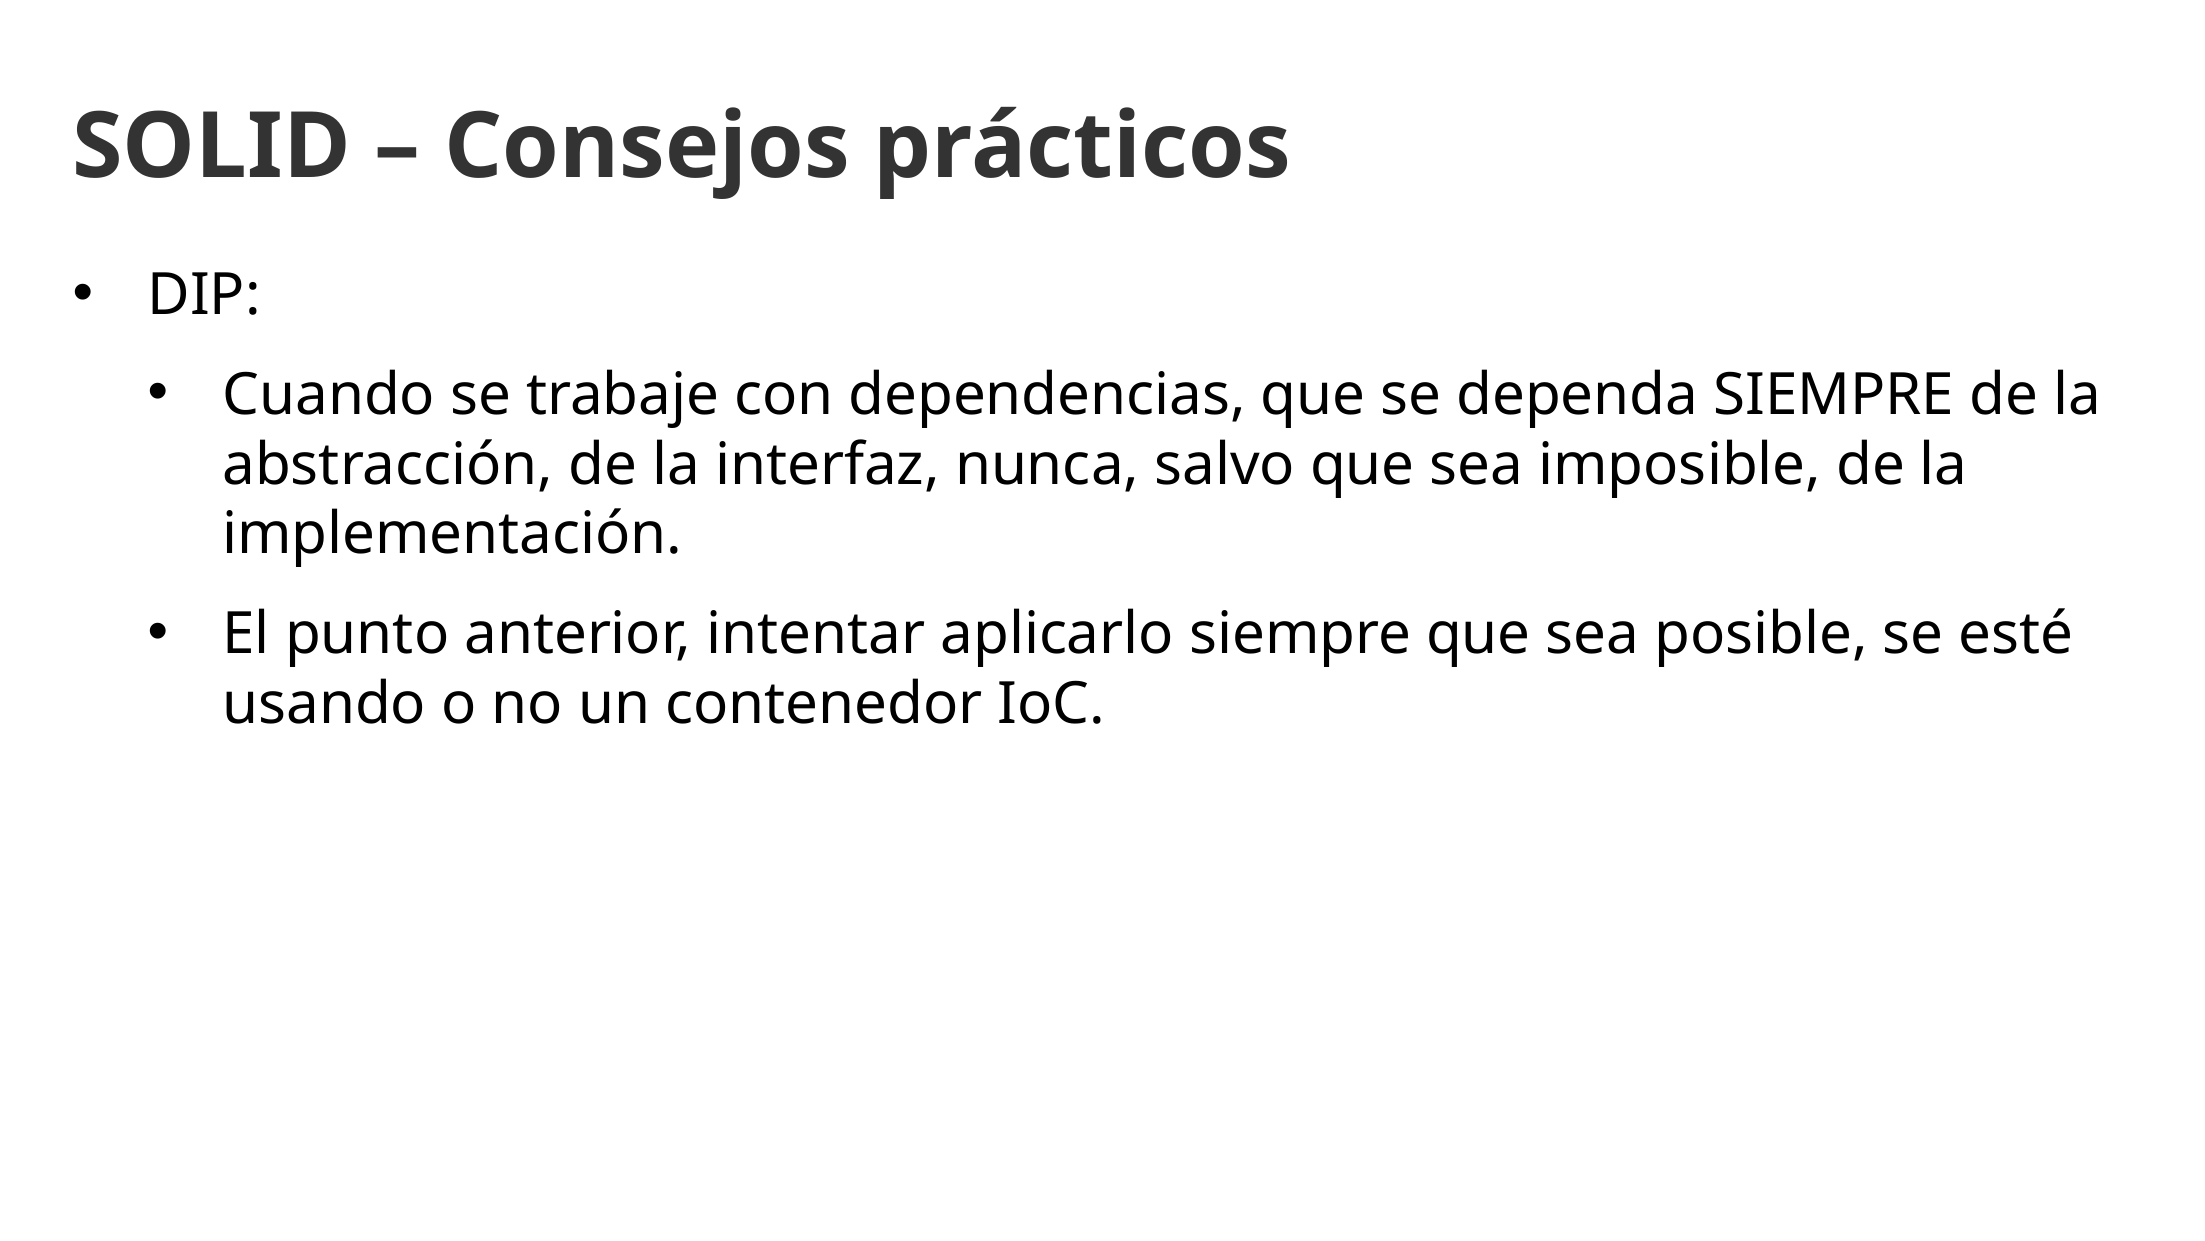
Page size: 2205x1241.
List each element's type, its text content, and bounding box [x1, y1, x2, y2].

text_box DIP: Cuando se trabaje con dependencias, que se dependa SIEMPRE de la abstracción, de la interfaz, nunca, salvo que sea imposible, de la implementación. El punto anterior, intentar aplicarlo siempre que sea posible, se esté usando o no un contenedor IoC. [72, 256, 2121, 1173]
text_box SOLID – Consejos prácticos [72, 24, 2121, 256]
